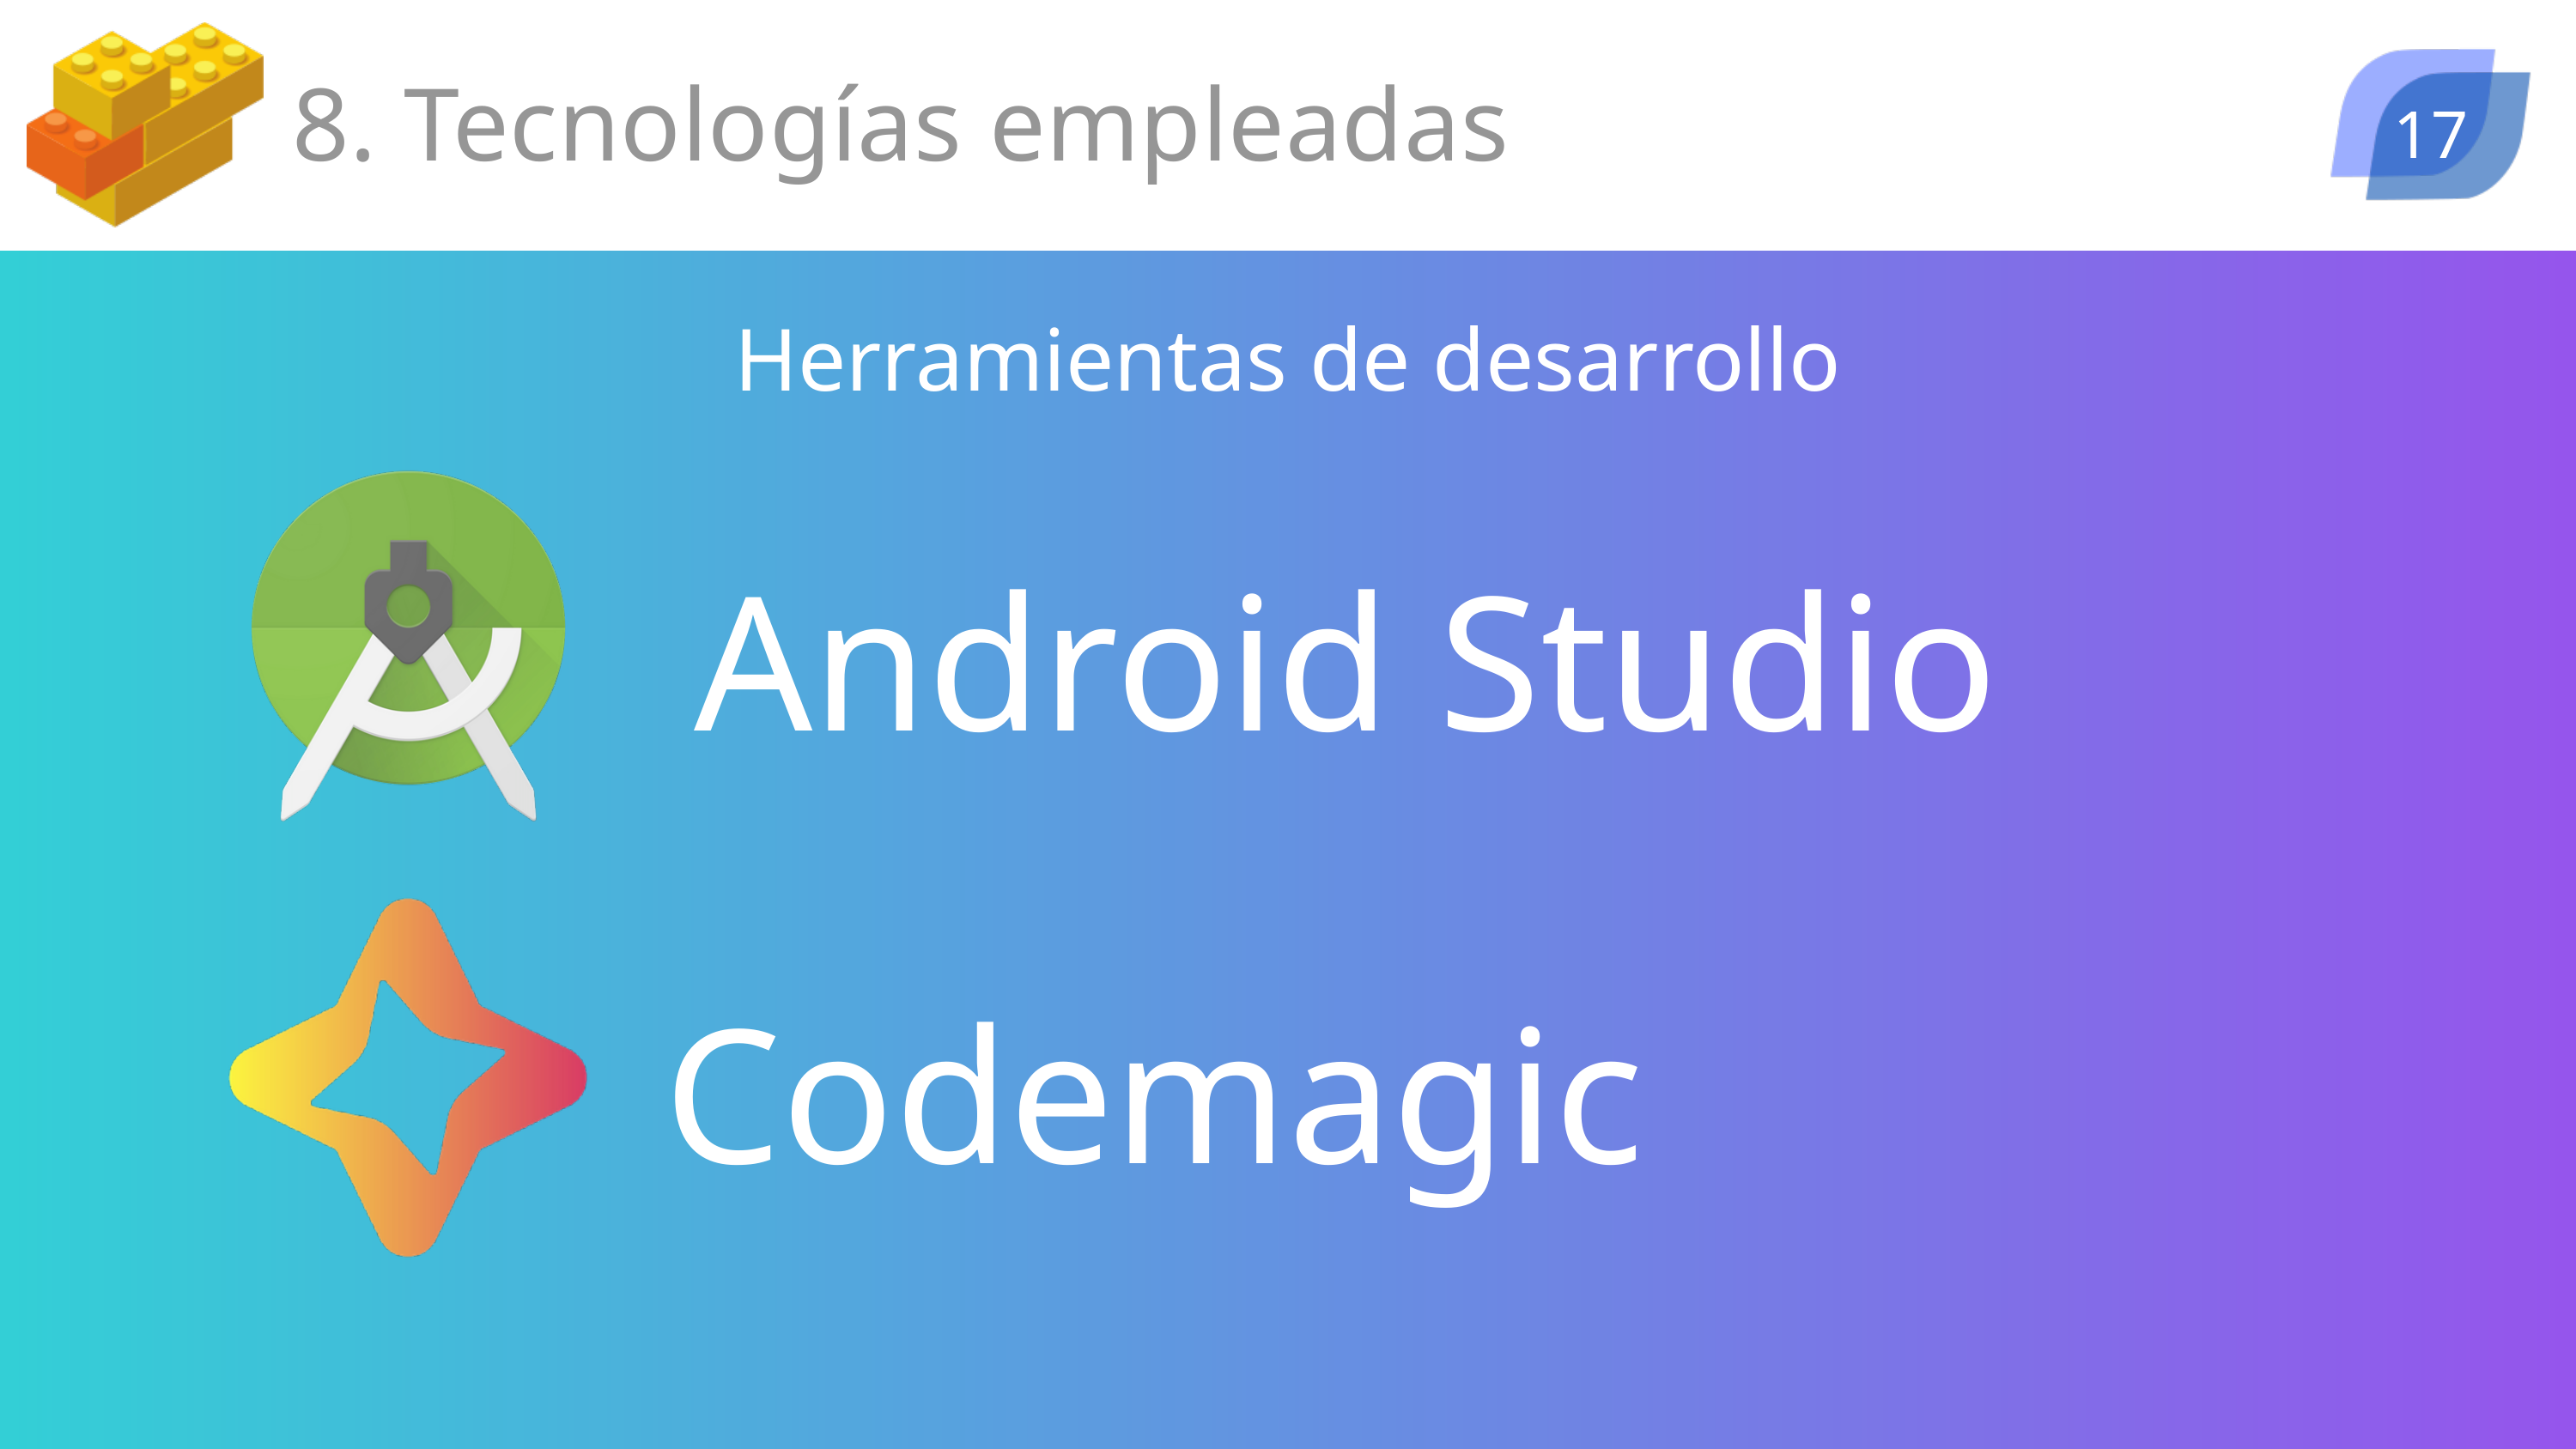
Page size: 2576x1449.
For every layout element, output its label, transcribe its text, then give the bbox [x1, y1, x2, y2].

text_box 8. Tecnologías empleadas [292, 74, 2117, 181]
picture [26, 21, 264, 228]
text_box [2301, 39, 2561, 211]
picture [0, 251, 2576, 1449]
